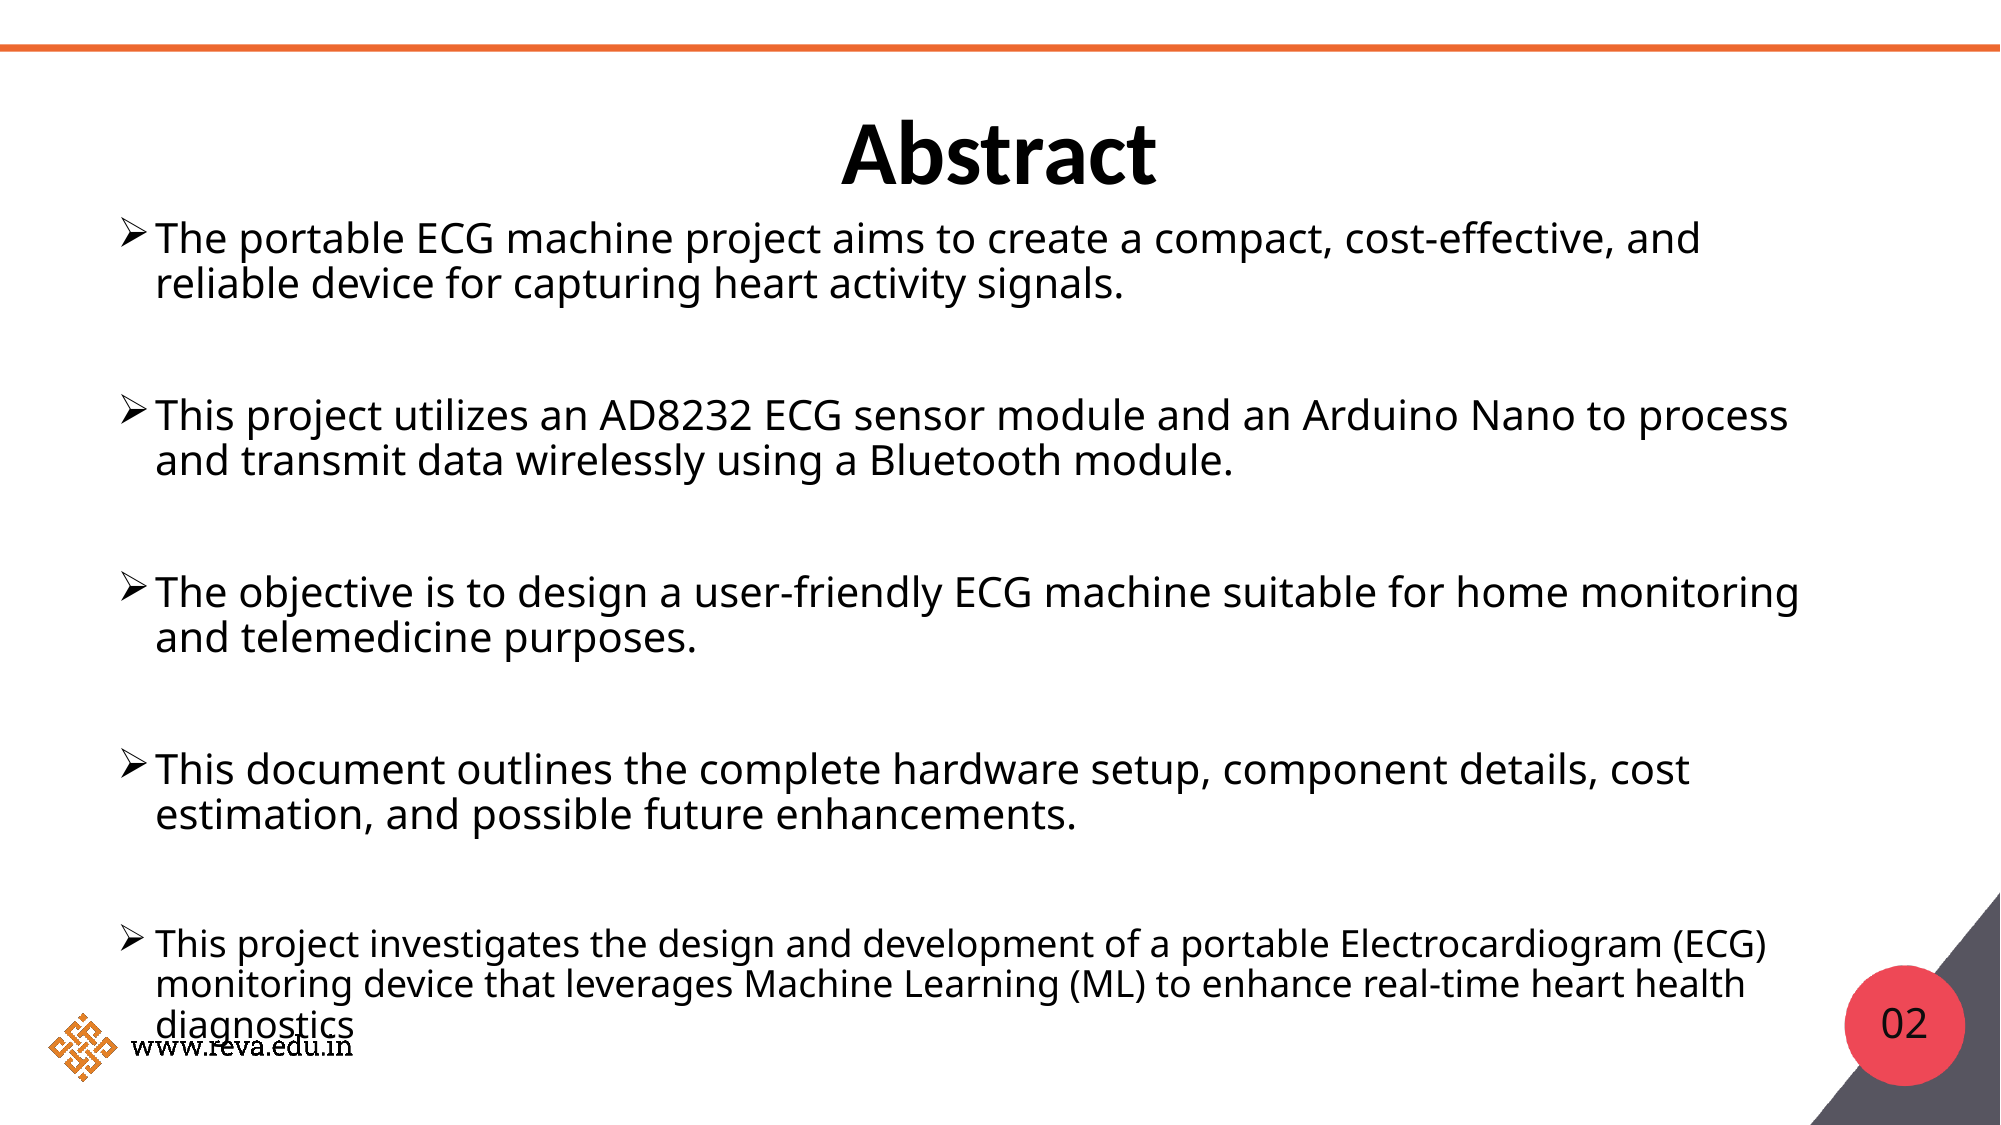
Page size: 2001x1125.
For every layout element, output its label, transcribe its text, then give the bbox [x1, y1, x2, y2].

text_box The portable ECG machine project aims to create a compact, cost-effective, and reliable device for capturing heart activity signals. This project utilizes an AD8232 ECG sensor module and an Arduino Nano to process and transmit data wirelessly using a Bluetooth module. The objective is to design a user-friendly ECG machine suitable for home monitoring and telemedicine purposes. This document outlines the complete hardware setup, component details, cost estimation, and possible future enhancements. This project investigates the design and development of a portable Electrocardiogram (ECG) monitoring device that leverages Machine Learning (ML) to enhance real-time heart health diagnostics [102, 210, 1866, 1004]
title Abstract [741, 56, 1259, 210]
picture [1801, 882, 2000, 1125]
picture [31, 1003, 366, 1092]
text_box 02 [1865, 989, 1944, 1054]
